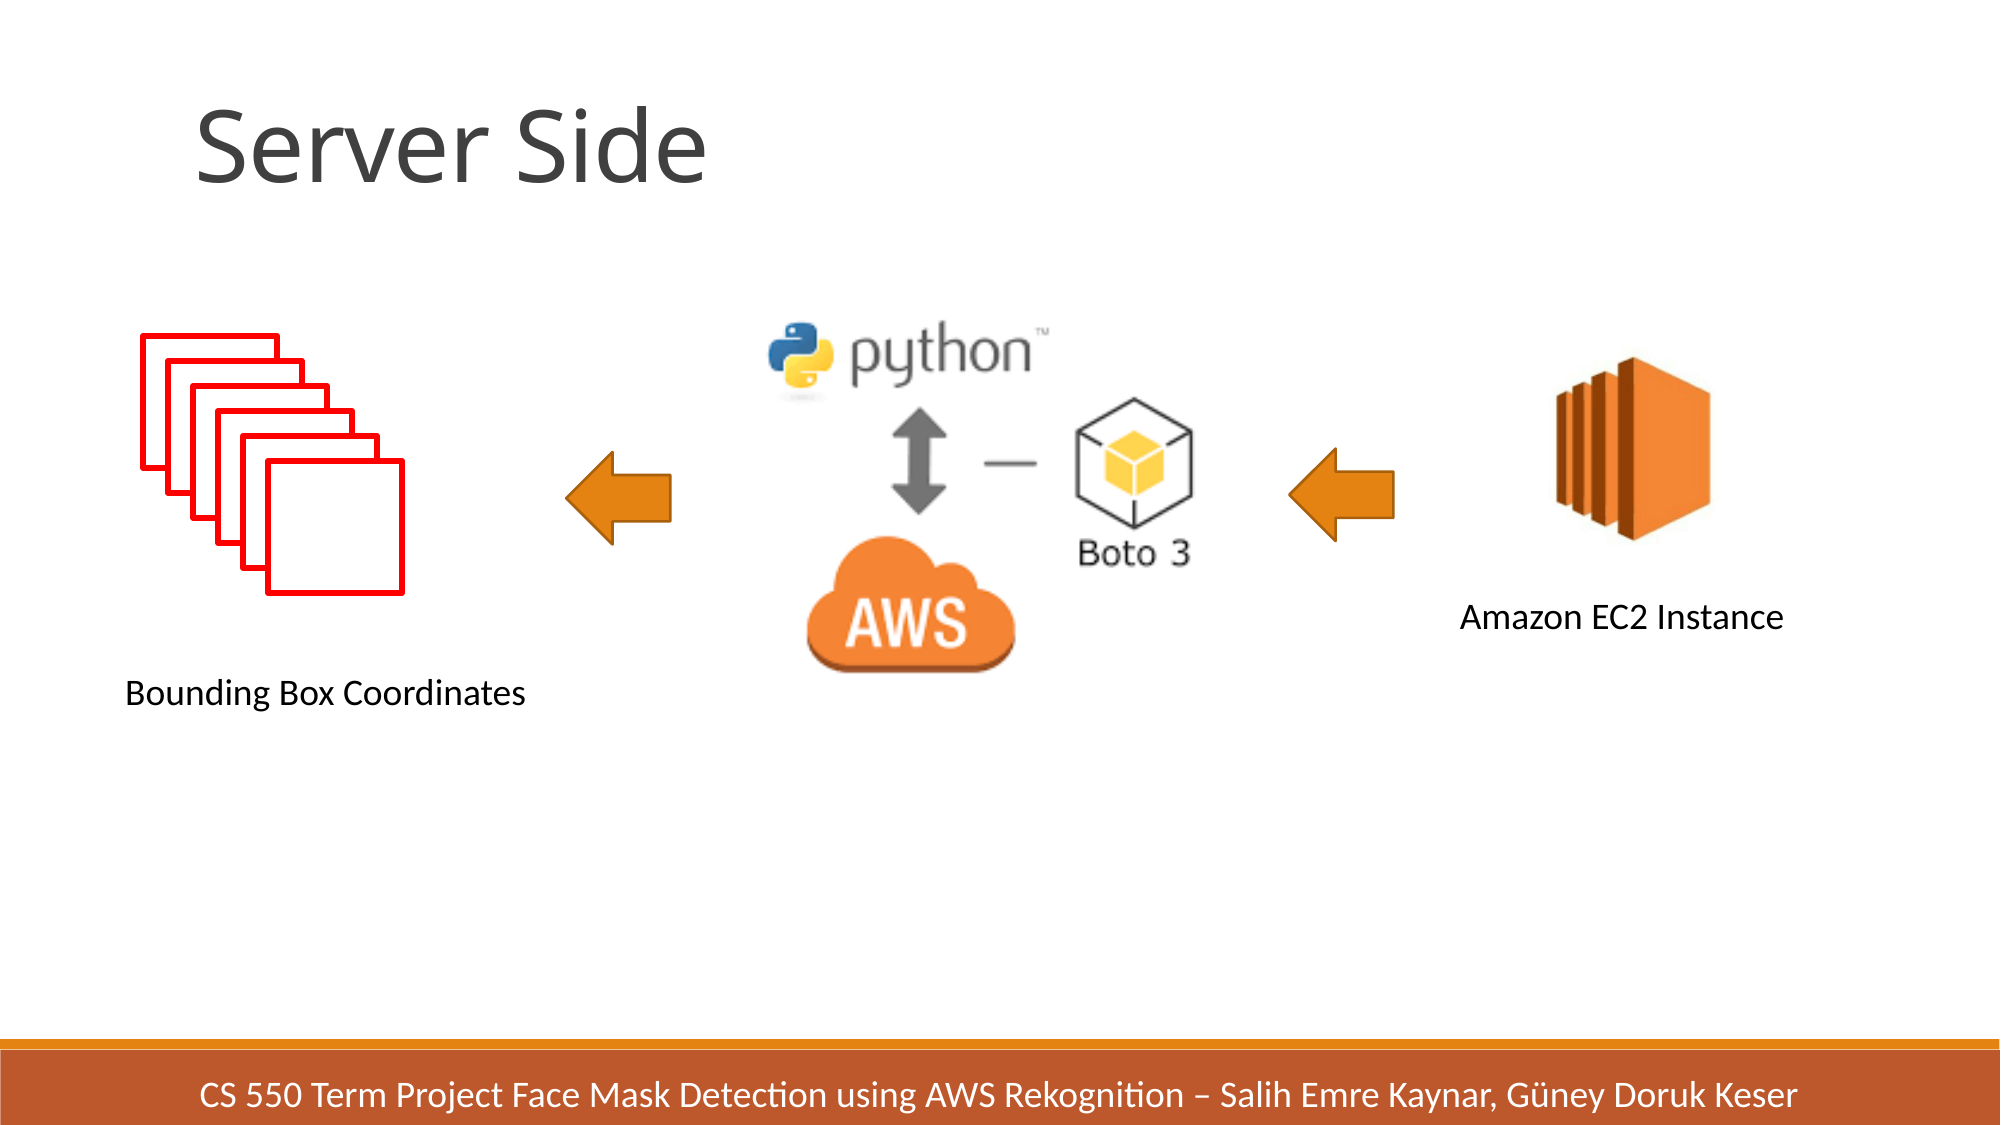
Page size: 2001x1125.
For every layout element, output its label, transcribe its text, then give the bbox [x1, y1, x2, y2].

text_box Amazon EC2 Instance [1445, 584, 1800, 645]
text_box Bounding Box Coordinates [110, 660, 542, 721]
text_box [142, 335, 278, 469]
text_box [167, 360, 303, 494]
text_box [267, 460, 403, 594]
text_box CS 550 Term Project Face Mask Detection using AWS Rekognition – Salih Emre Kaynar, Güney Doruk Keser [0, 1062, 2000, 1123]
text_box [565, 450, 658, 546]
text_box [242, 435, 378, 569]
text_box Server Side [179, 93, 1830, 250]
text_box [192, 385, 328, 519]
picture [1387, 319, 1858, 545]
picture [661, 258, 1272, 731]
text_box [1288, 447, 1384, 543]
text_box [217, 410, 353, 544]
